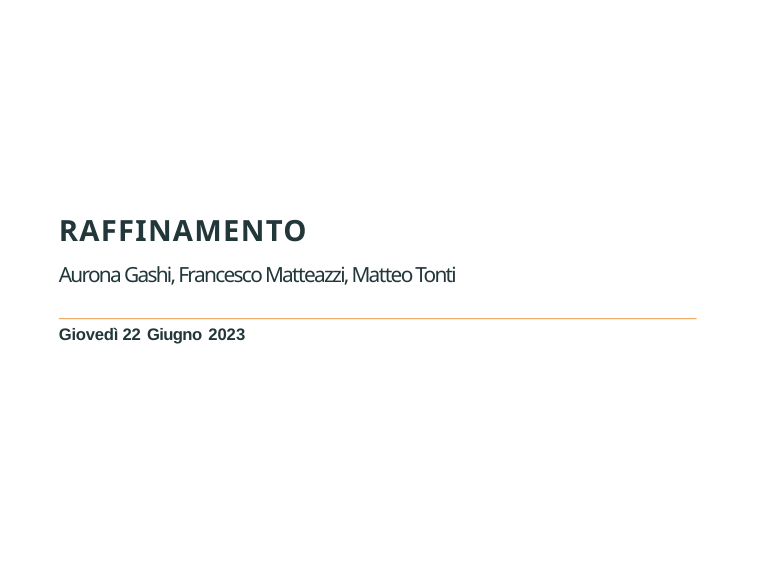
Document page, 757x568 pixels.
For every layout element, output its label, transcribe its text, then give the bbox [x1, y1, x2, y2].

title Aurona Gashi, Francesco Matteazzi, Matteo Tonti [56, 259, 534, 357]
text_box Giovedì 22 Giugno 2023 [56, 322, 266, 344]
text_box RAFFINAMENTO [56, 209, 441, 248]
